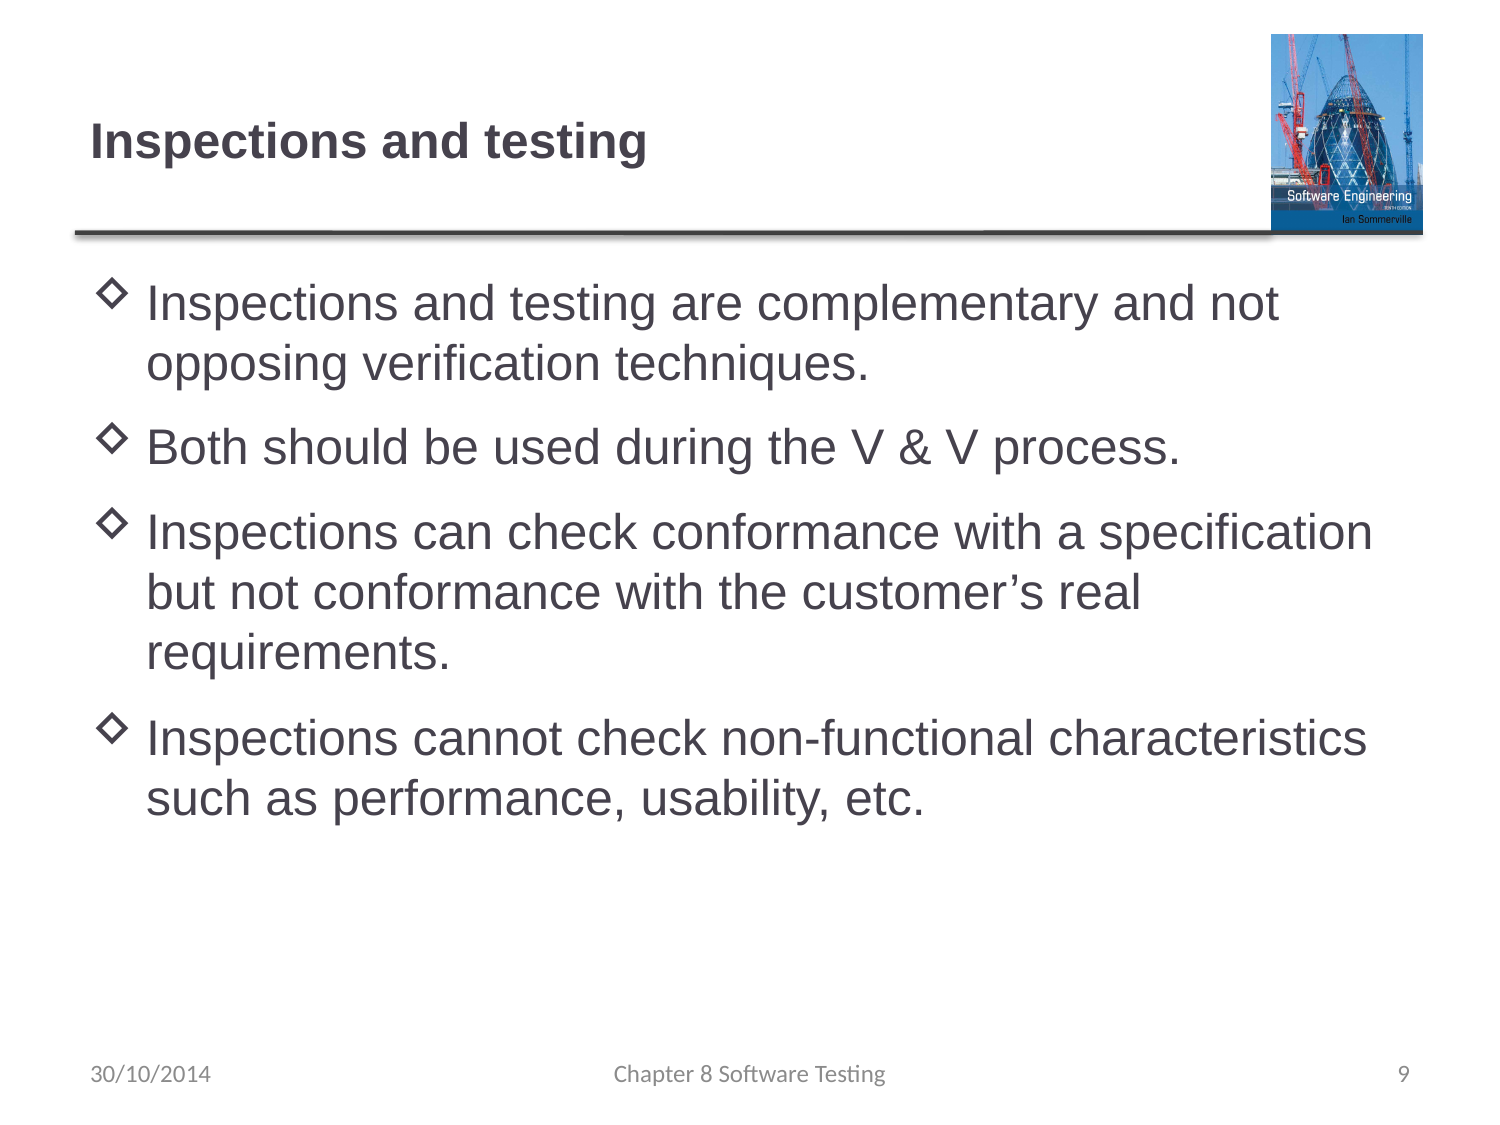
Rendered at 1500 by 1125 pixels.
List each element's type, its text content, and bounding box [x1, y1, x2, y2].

slide_number 9 [1074, 1042, 1425, 1103]
footer Chapter 8 Software Testing [512, 1042, 988, 1103]
title Inspections and testing [74, 44, 1272, 233]
list Inspections and testing are complementary and not opposing verification techniques. Both should be used during the V & V process. Inspections can check conformance with a specification but not conformance with the customer’s real requirements. Inspections cannot check non-functional characteristics such as performance, usability, etc. [75, 262, 1425, 1005]
picture [1271, 34, 1423, 230]
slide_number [75, 1042, 425, 1103]
